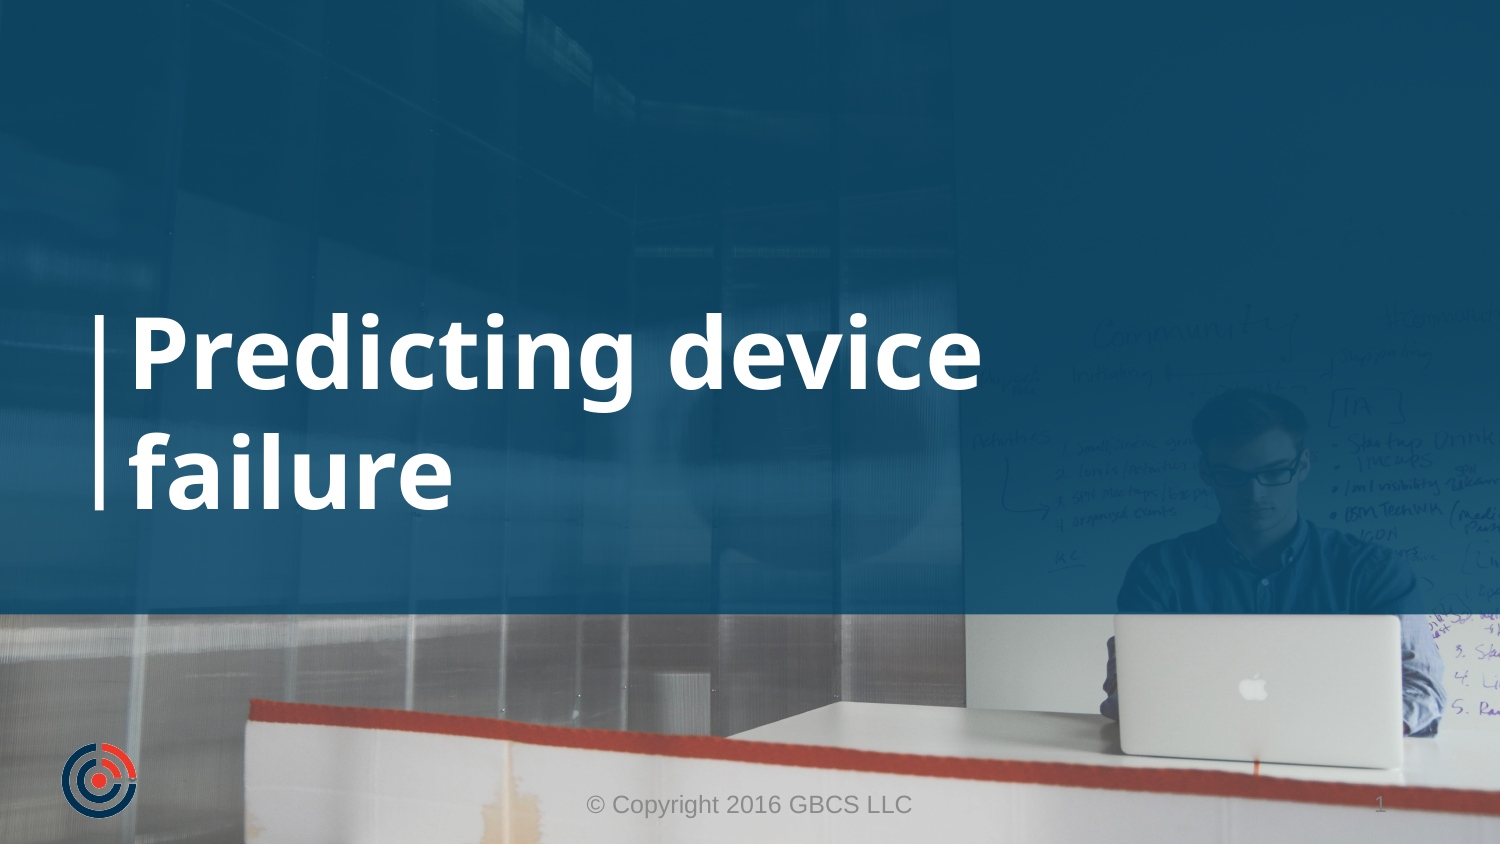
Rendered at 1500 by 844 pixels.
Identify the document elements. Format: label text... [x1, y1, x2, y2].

text_box Predicting device failure [112, 314, 1332, 505]
picture [0, 0, 1500, 615]
picture [58, 743, 141, 819]
